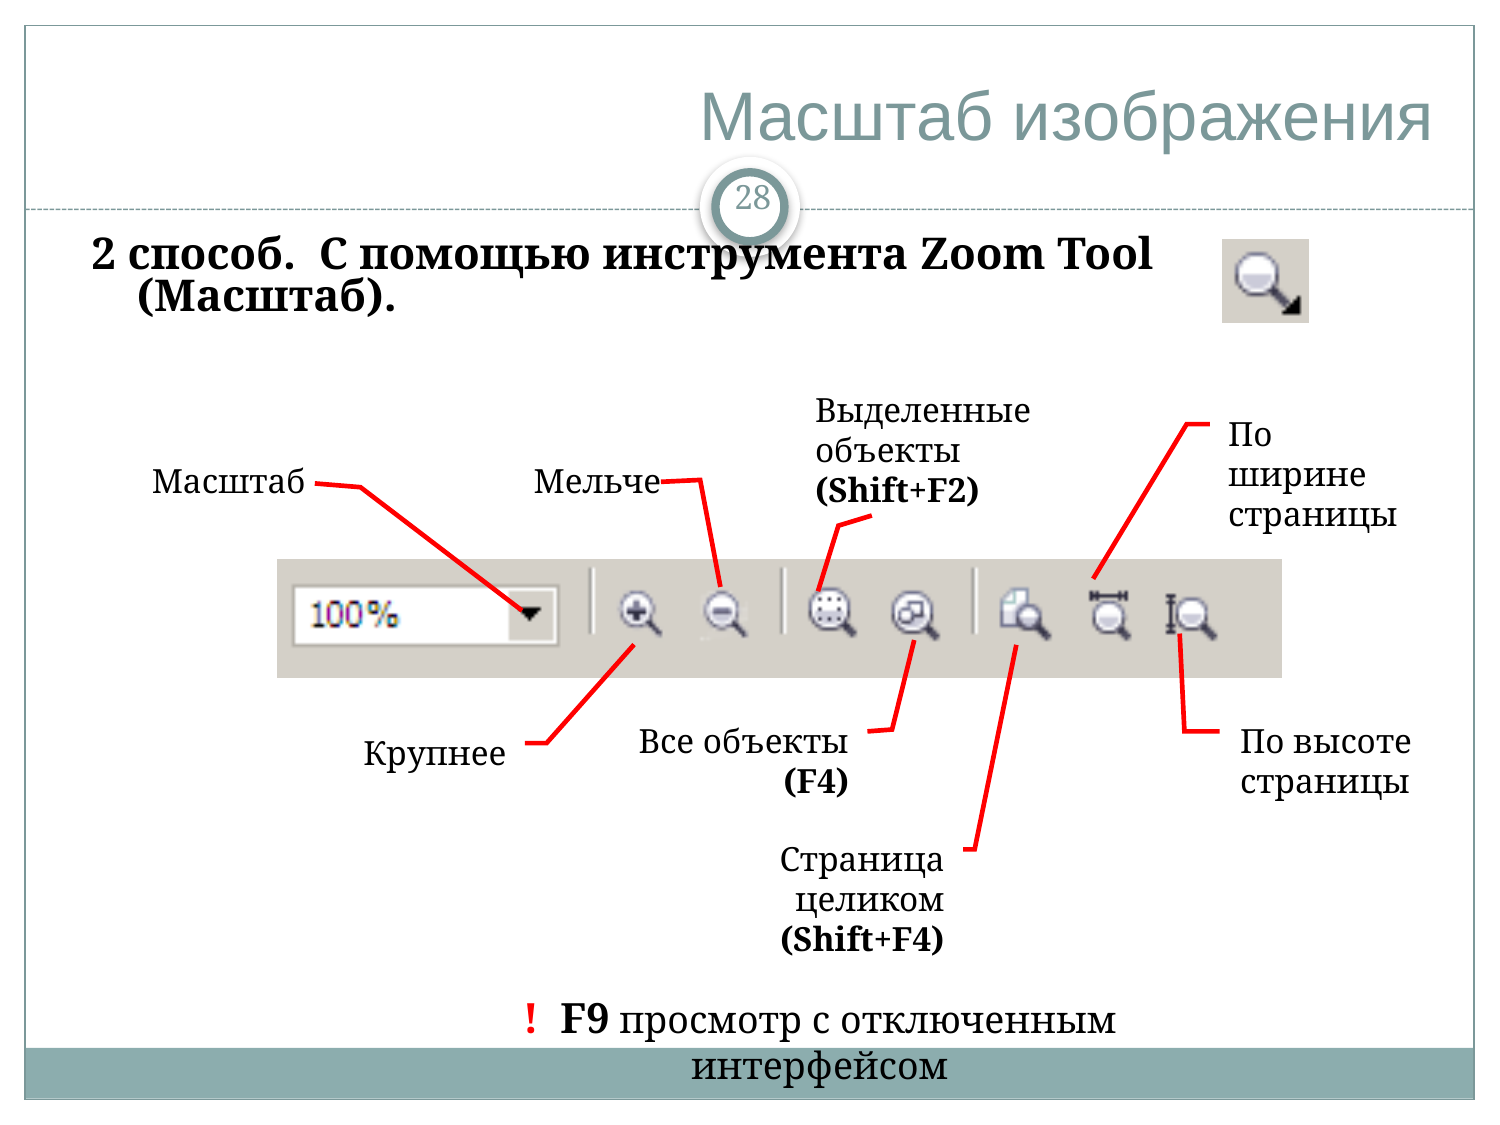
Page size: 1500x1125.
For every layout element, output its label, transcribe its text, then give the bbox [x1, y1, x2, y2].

text_box Выделенные объекты (Shift+F2) [809, 382, 1055, 512]
text_box По высоте страницы [1234, 713, 1471, 843]
text_box Крупнее [254, 724, 512, 854]
text_box Все объекты (F4) [596, 713, 855, 843]
text_box Масштаб [53, 453, 312, 535]
text_box По ширине страницы [1222, 405, 1423, 535]
picture [277, 558, 1282, 678]
title Масштаб изображения [49, 37, 1450, 162]
list 2 способ. С помощью инструмента Zoom Tool (Масштаб). [76, 228, 1427, 486]
text_box Мельче [409, 453, 715, 556]
picture [1222, 239, 1309, 324]
slide_number 28 [715, 162, 791, 235]
text_box Страница целиком (Shift+F4) [750, 831, 951, 961]
text_box ! F9 просмотр с отключенным интерфейсом [407, 984, 1232, 1095]
